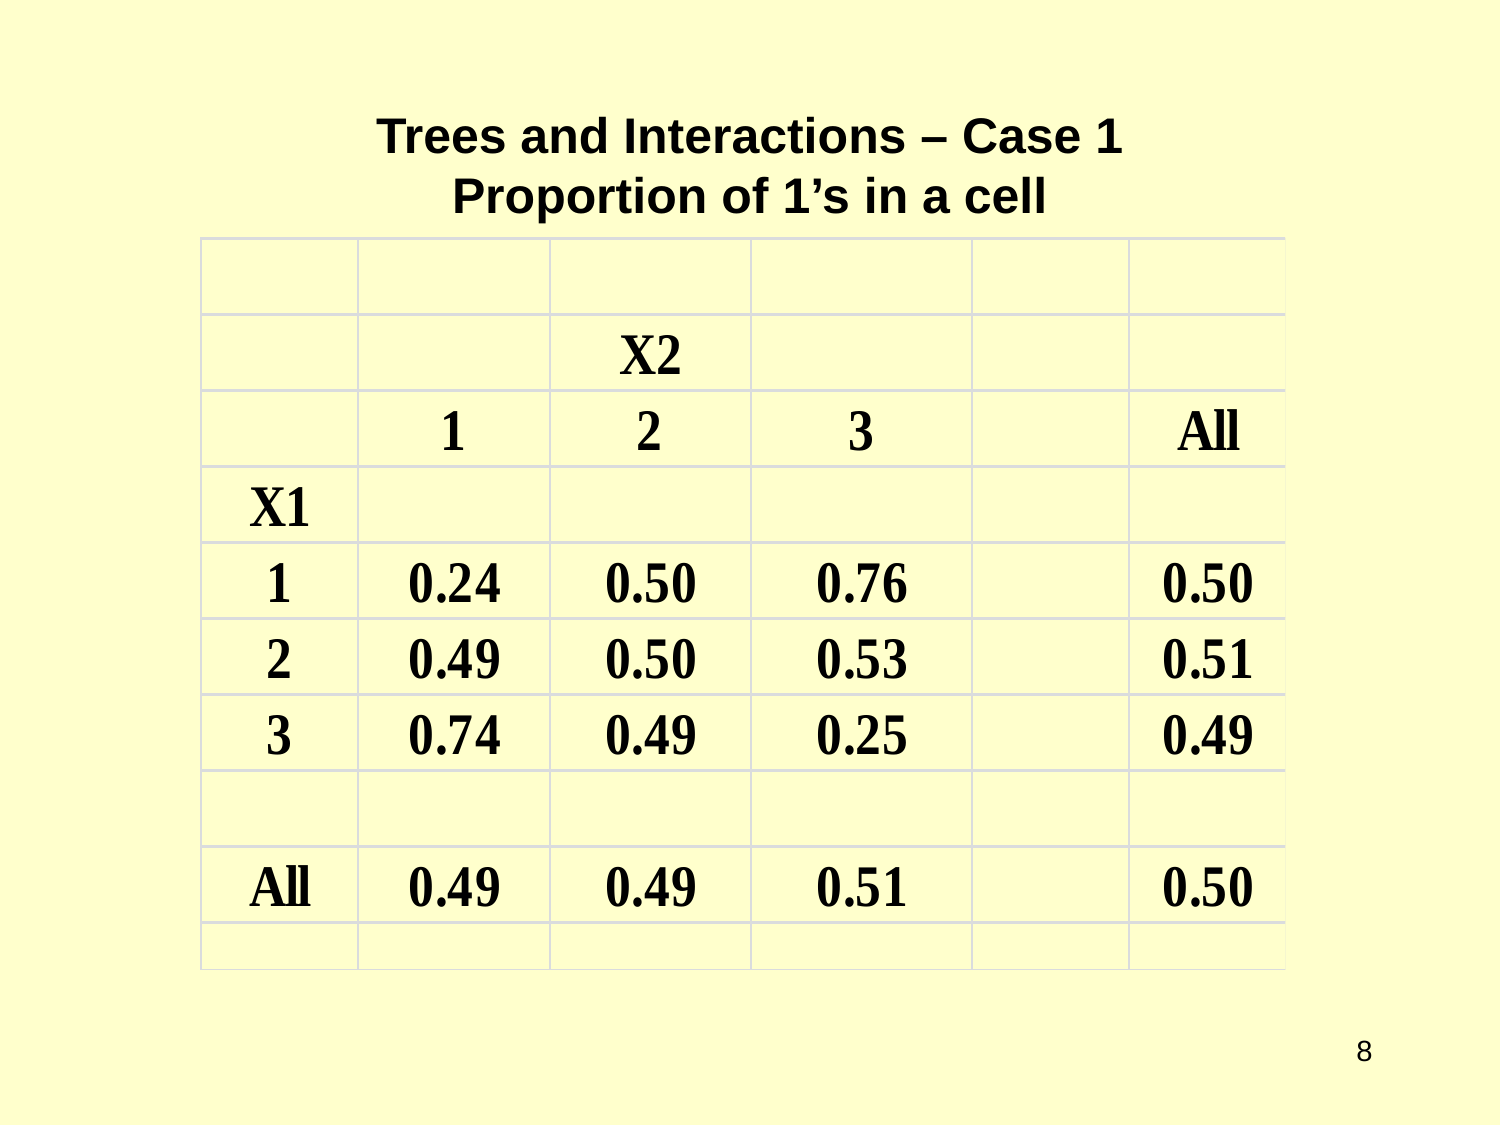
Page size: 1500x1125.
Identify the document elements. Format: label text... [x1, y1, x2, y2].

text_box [199, 237, 1288, 973]
slide_number 8 [1074, 1024, 1388, 1101]
title Trees and Interactions – Case 1 Proportion of 1’s in a cell [112, 99, 1388, 288]
